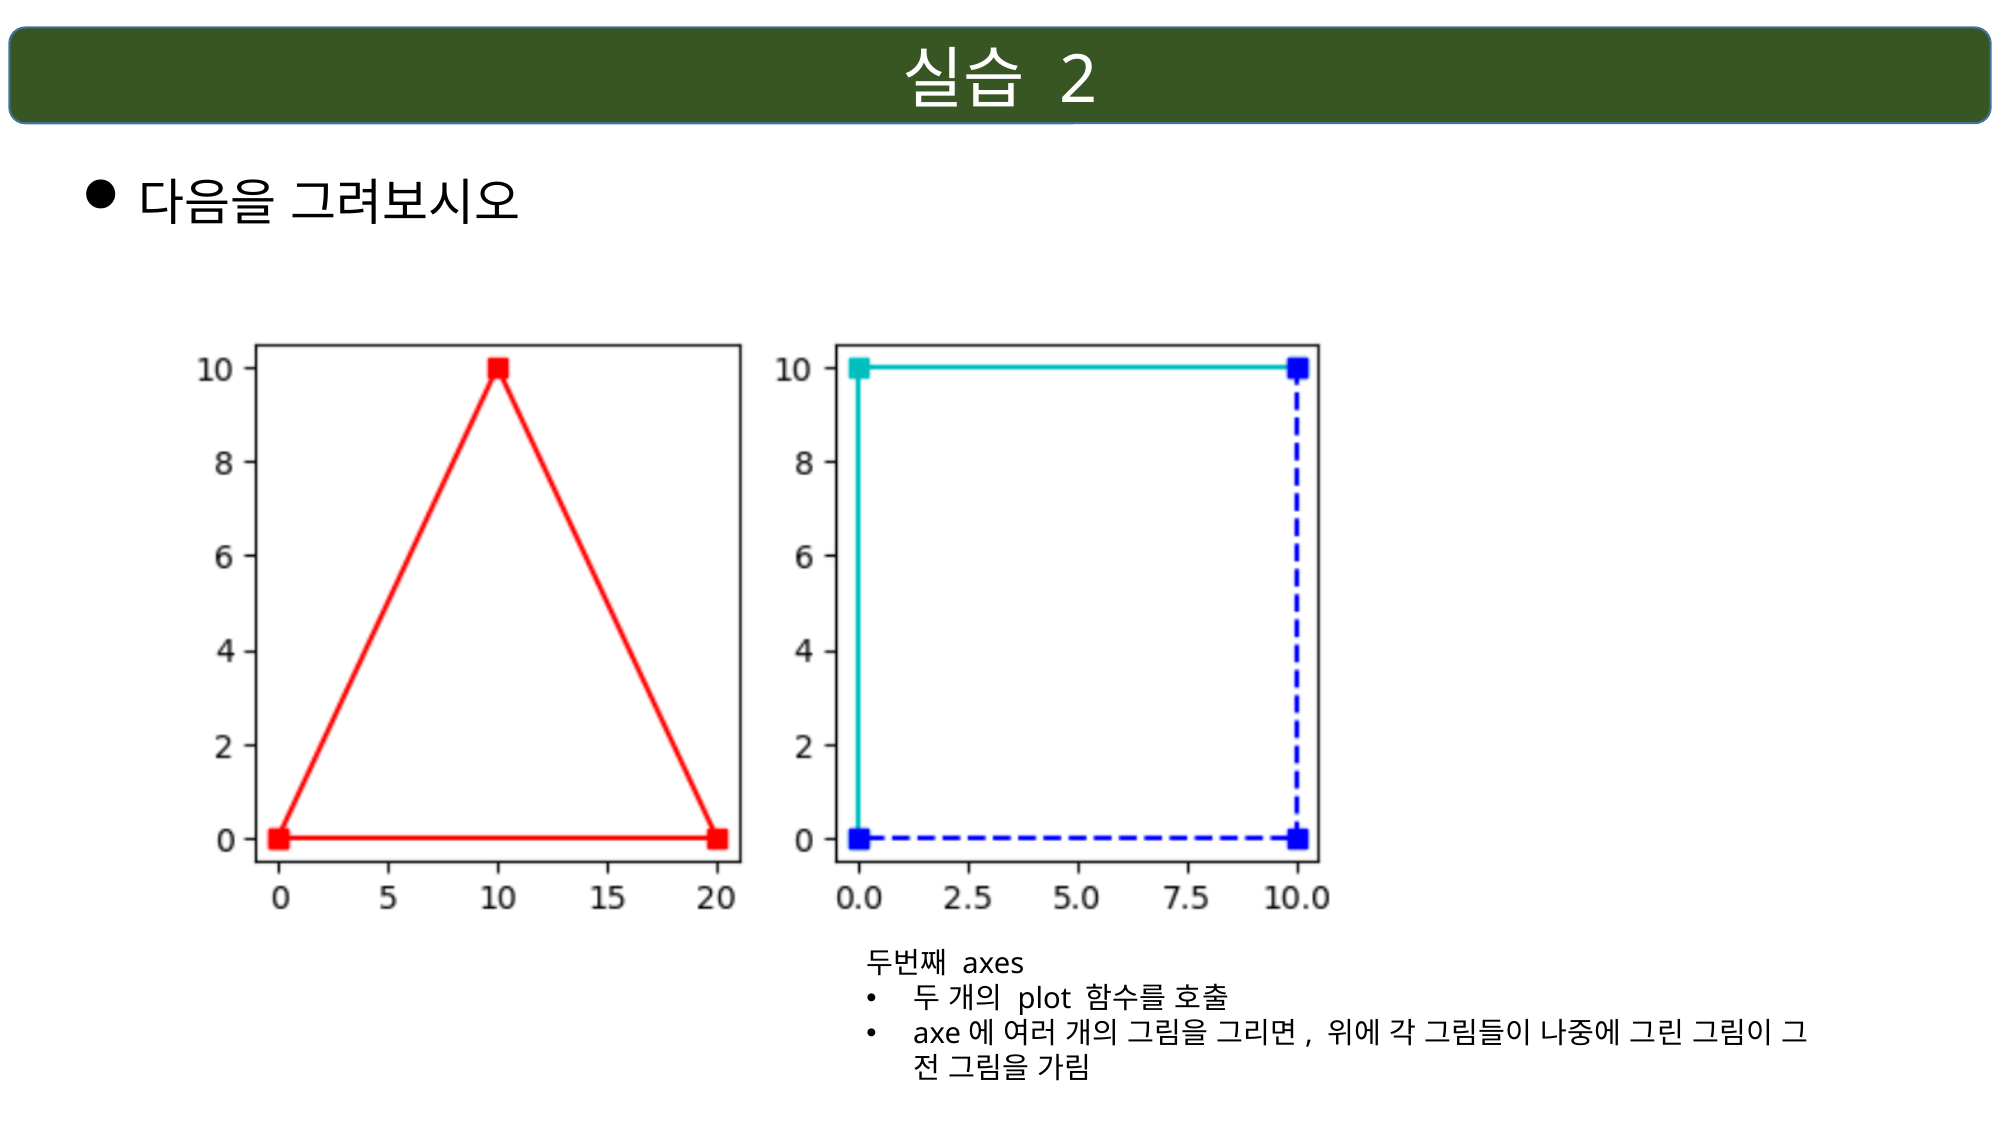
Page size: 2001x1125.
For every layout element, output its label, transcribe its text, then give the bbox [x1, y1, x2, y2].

picture [173, 305, 1349, 926]
text_box 다음을 그려보시오 [67, 163, 536, 238]
text_box 실습 2 [8, 26, 1992, 125]
text_box 두번째 axes 두 개의 plot 함수를 호출 axe에 여러 개의 그림을 그리면, 위에 각 그림들이 나중에 그린 그림이 그 전 그림을 가림 [851, 937, 1846, 1092]
